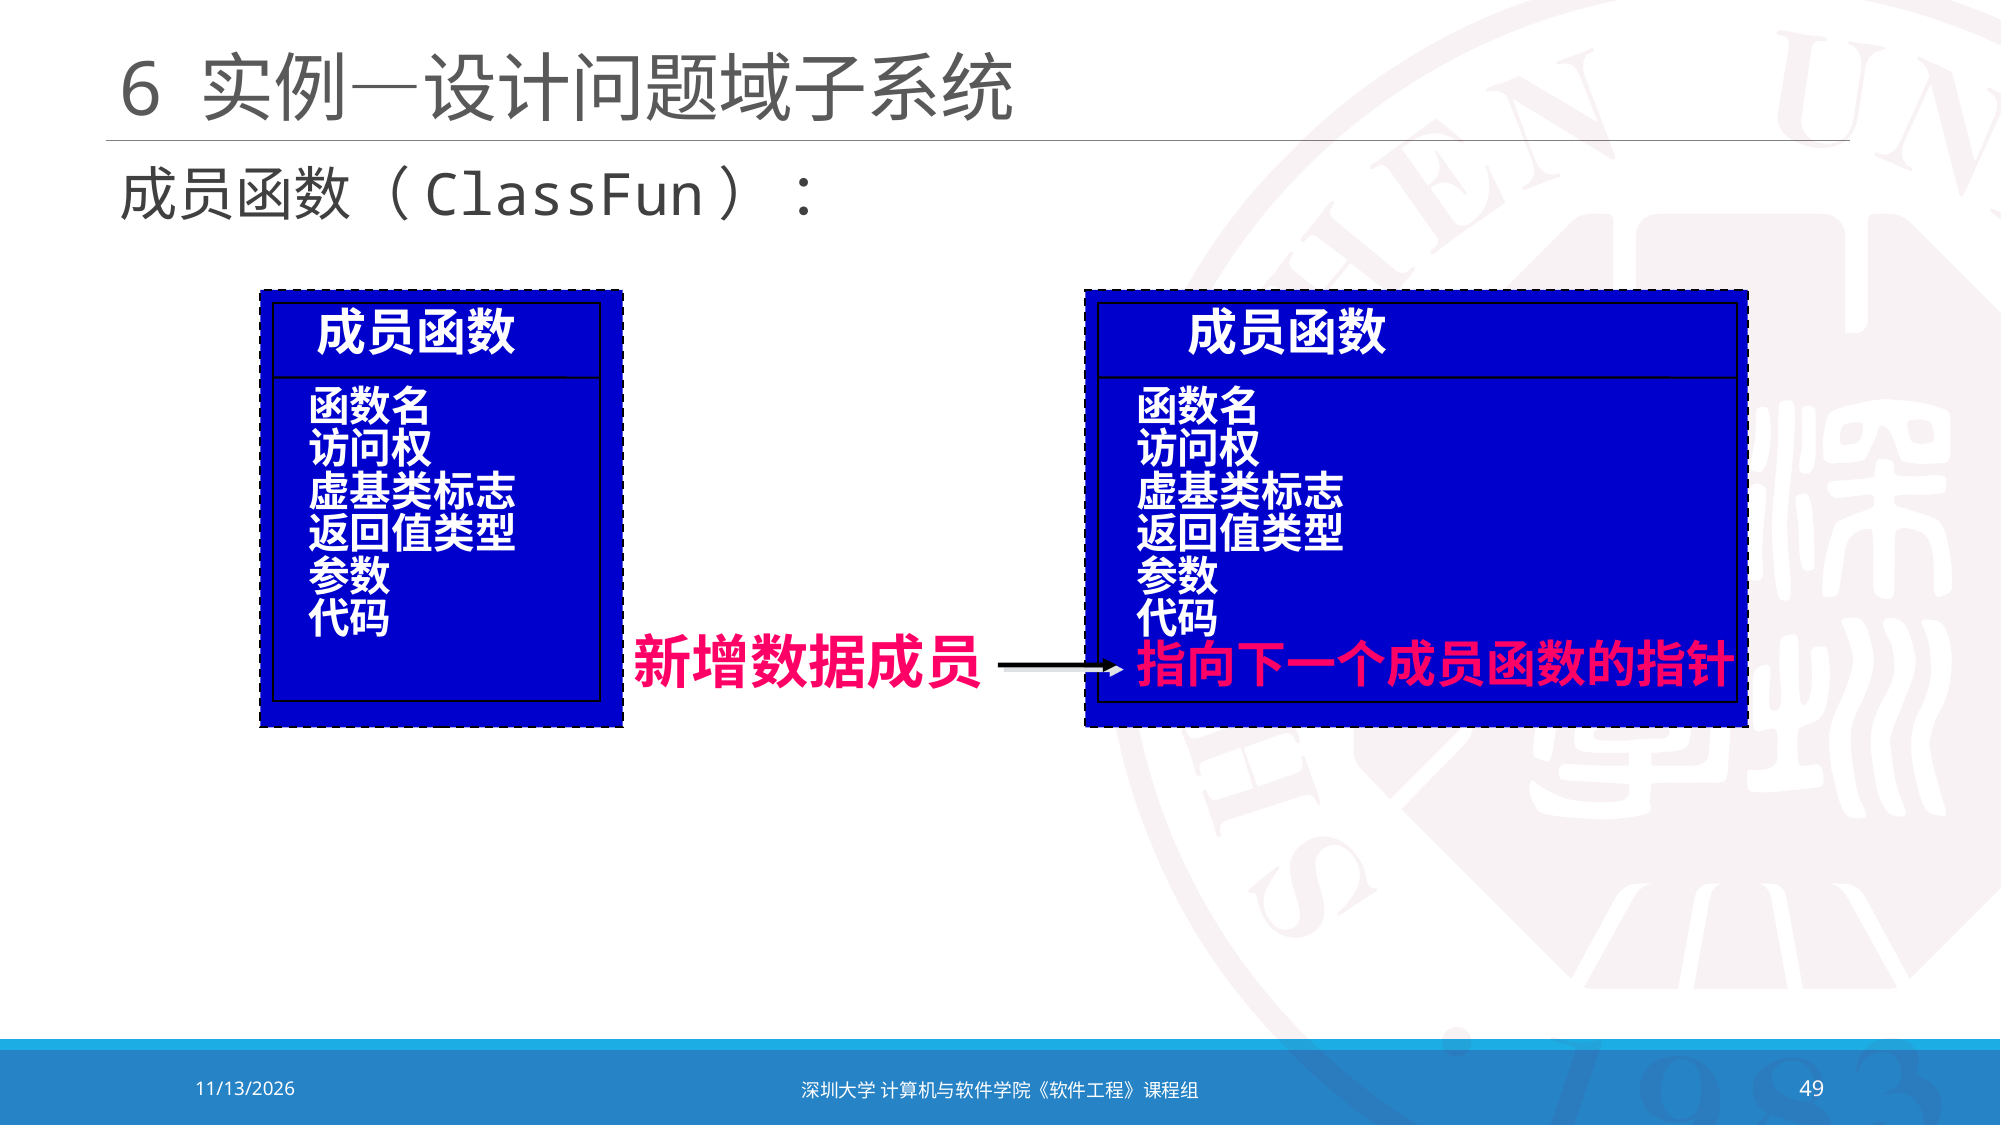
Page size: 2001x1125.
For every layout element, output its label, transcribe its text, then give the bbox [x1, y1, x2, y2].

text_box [259, 289, 1757, 728]
list 成员函数（ClassFun） ： [104, 158, 1878, 1008]
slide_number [180, 1059, 586, 1120]
title 6 实例—设计问题域子系统 [104, 0, 1856, 139]
slide_number 49 [1624, 1059, 1840, 1120]
footer 深圳大学 计算机与软件学院《软件工程》课程组 [604, 1059, 1396, 1120]
